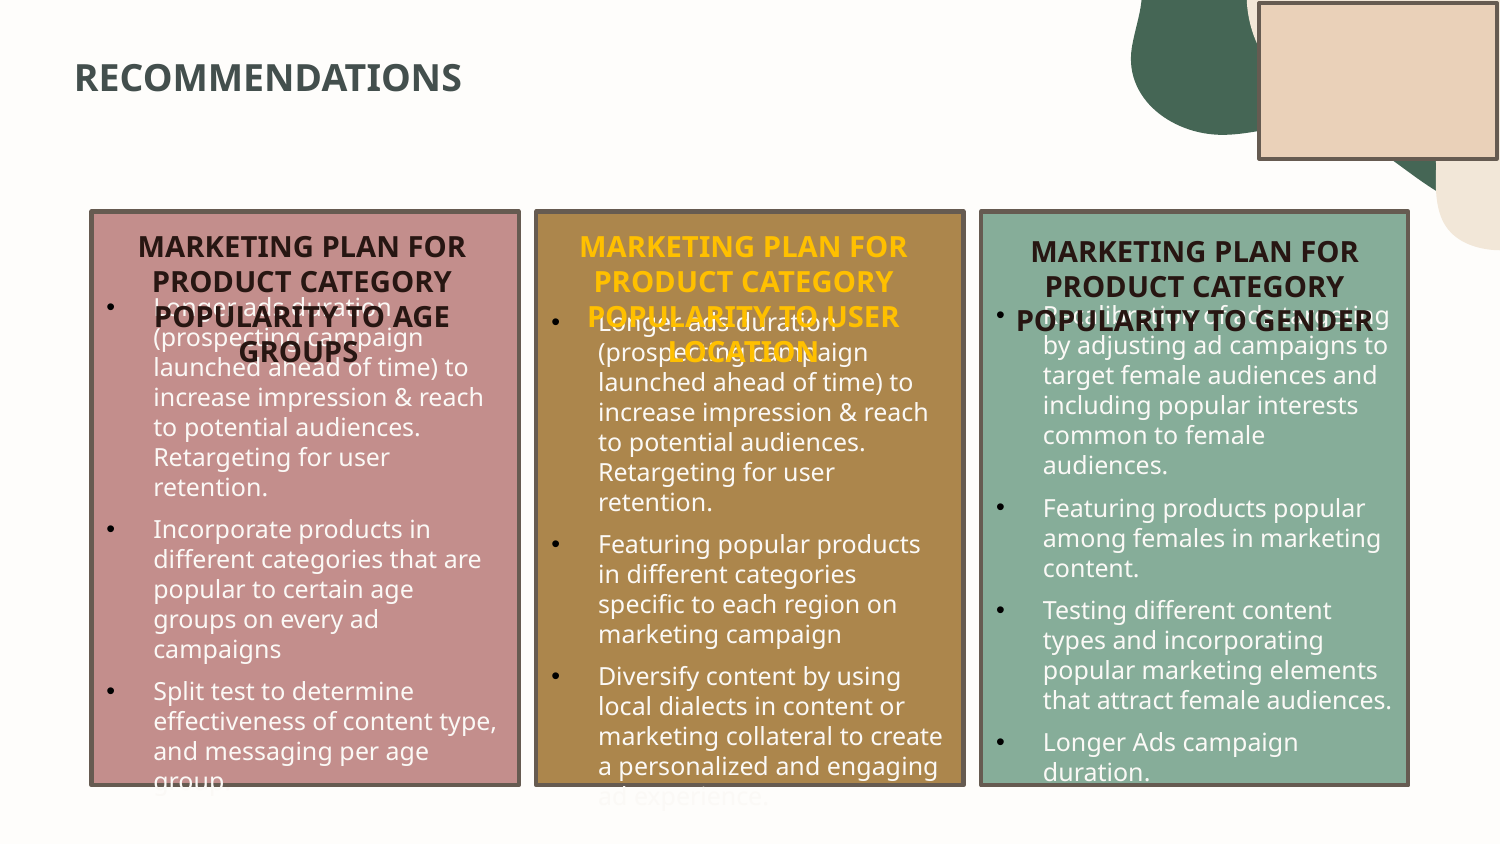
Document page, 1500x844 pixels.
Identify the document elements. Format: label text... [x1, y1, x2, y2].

text_box Longer ads duration (prospecting campaign launched ahead of time) to increase impression & reach to potential audiences. Retargeting for user retention. Featuring popular products in different categories specific to each region on marketing campaign Diversify content by using local dialects in content or marketing collateral to create a personalized and engaging ad experience. [534, 209, 966, 787]
text_box Longer ads duration (prospecting campaign launched ahead of time) to increase impression & reach to potential audiences. Retargeting for user retention. Incorporate products in different categories that are popular to certain age groups on every ad campaigns Split test to determine effectiveness of content type, and messaging per age group. [89, 209, 521, 787]
text_box RECOMMENDATIONS [58, 35, 1257, 119]
text_box MARKETING PLAN FOR PRODUCT CATEGORY POPULARITY TO AGE GROUPS [94, 221, 510, 376]
text_box MARKETING PLAN FOR PRODUCT CATEGORY POPULARITY TO GENDER [987, 225, 1402, 346]
text_box MARKETING PLAN FOR PRODUCT CATEGORY POPULARITY TO USER LOCATION [536, 221, 951, 376]
text_box [1257, 1, 1499, 161]
text_box Recalibration of ads targeting by adjusting ad campaigns to target female audiences and including popular interests common to female audiences. Featuring products popular among females in marketing content. Testing different content types and incorporating popular marketing elements that attract female audiences. Longer Ads campaign duration. [979, 209, 1410, 787]
